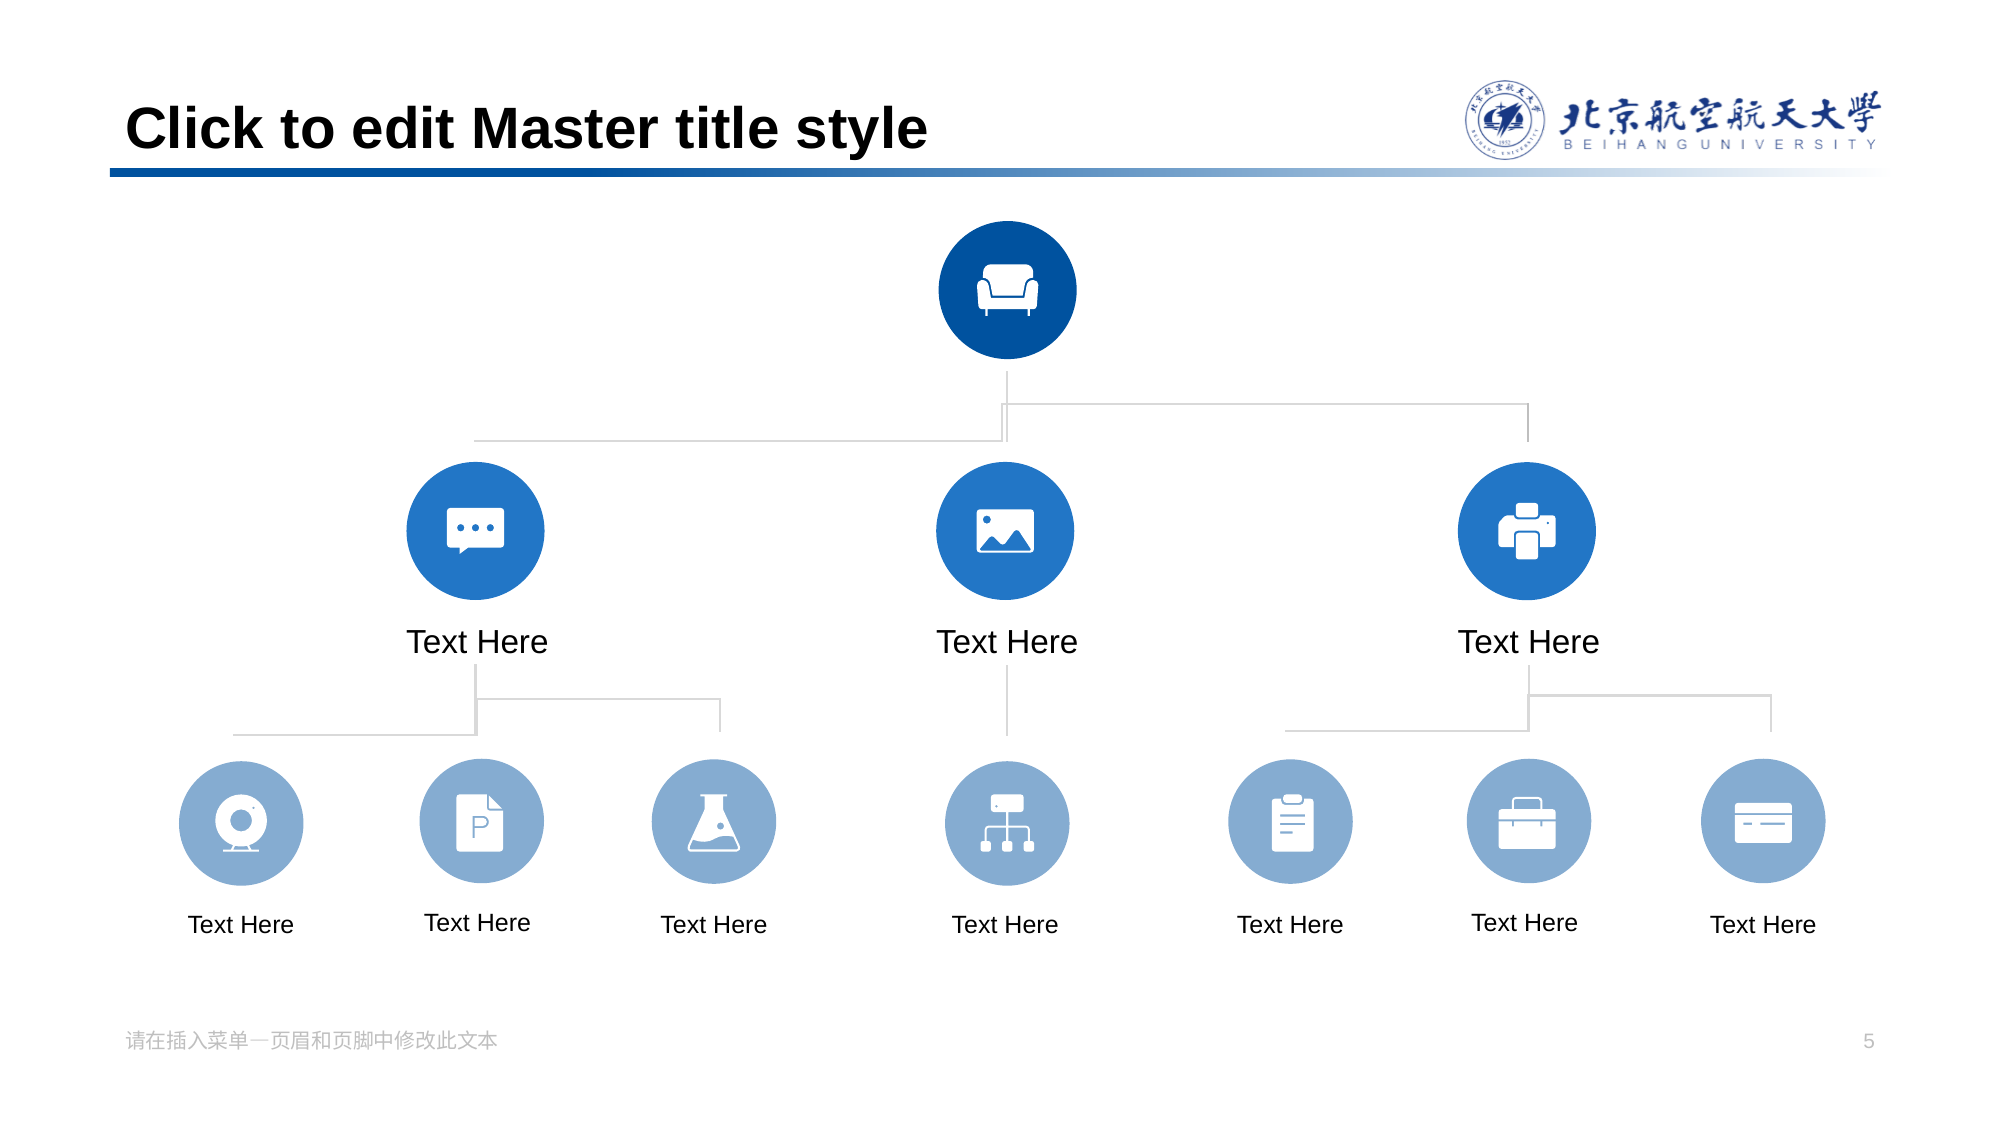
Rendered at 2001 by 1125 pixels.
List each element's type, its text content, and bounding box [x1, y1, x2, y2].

footer 请在插入菜单—页眉和页脚中修改此文本 [109, 1023, 790, 1058]
slide_number 5 [1412, 1023, 1890, 1058]
title Click to edit Master title style [109, 0, 1890, 169]
picture [1455, 68, 1894, 177]
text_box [107, 221, 1893, 972]
